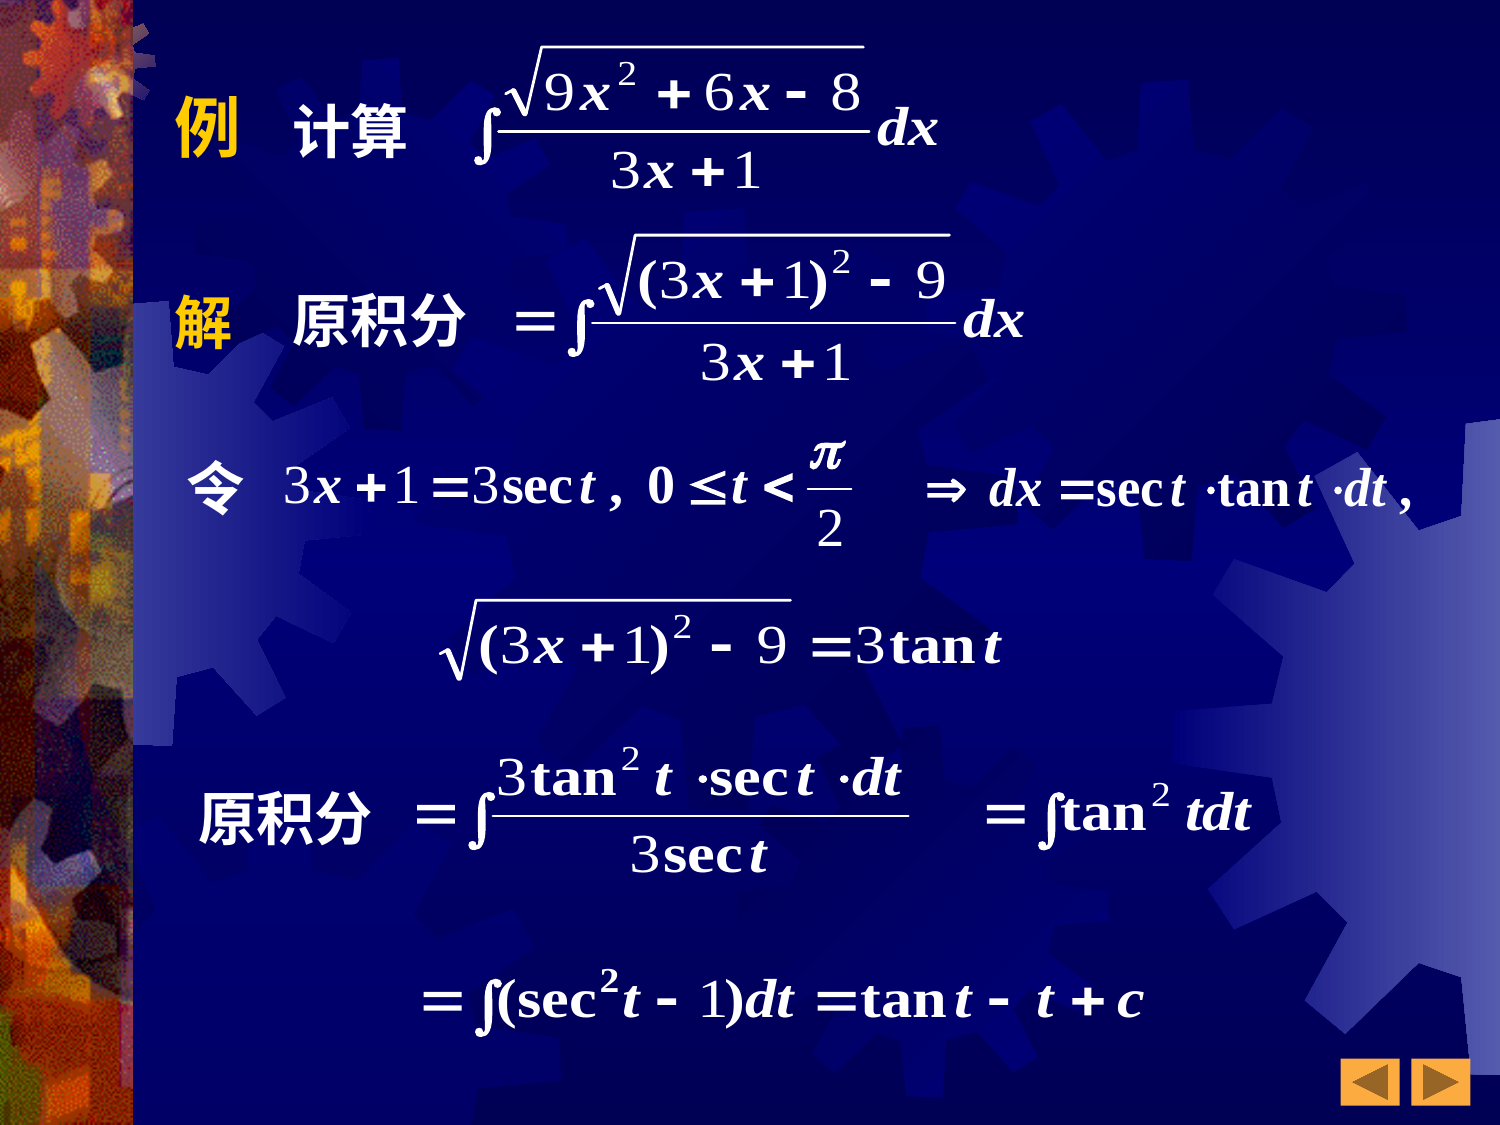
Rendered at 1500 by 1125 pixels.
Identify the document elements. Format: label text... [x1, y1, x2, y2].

picture [0, 0, 133, 1125]
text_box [903, 456, 1422, 532]
text_box [1411, 1058, 1471, 1106]
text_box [277, 222, 1055, 393]
text_box 解 [159, 278, 248, 364]
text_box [953, 765, 1282, 861]
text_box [171, 413, 866, 559]
text_box [1340, 1058, 1400, 1106]
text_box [410, 588, 1016, 694]
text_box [159, 30, 972, 201]
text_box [182, 730, 938, 886]
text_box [407, 952, 1177, 1048]
